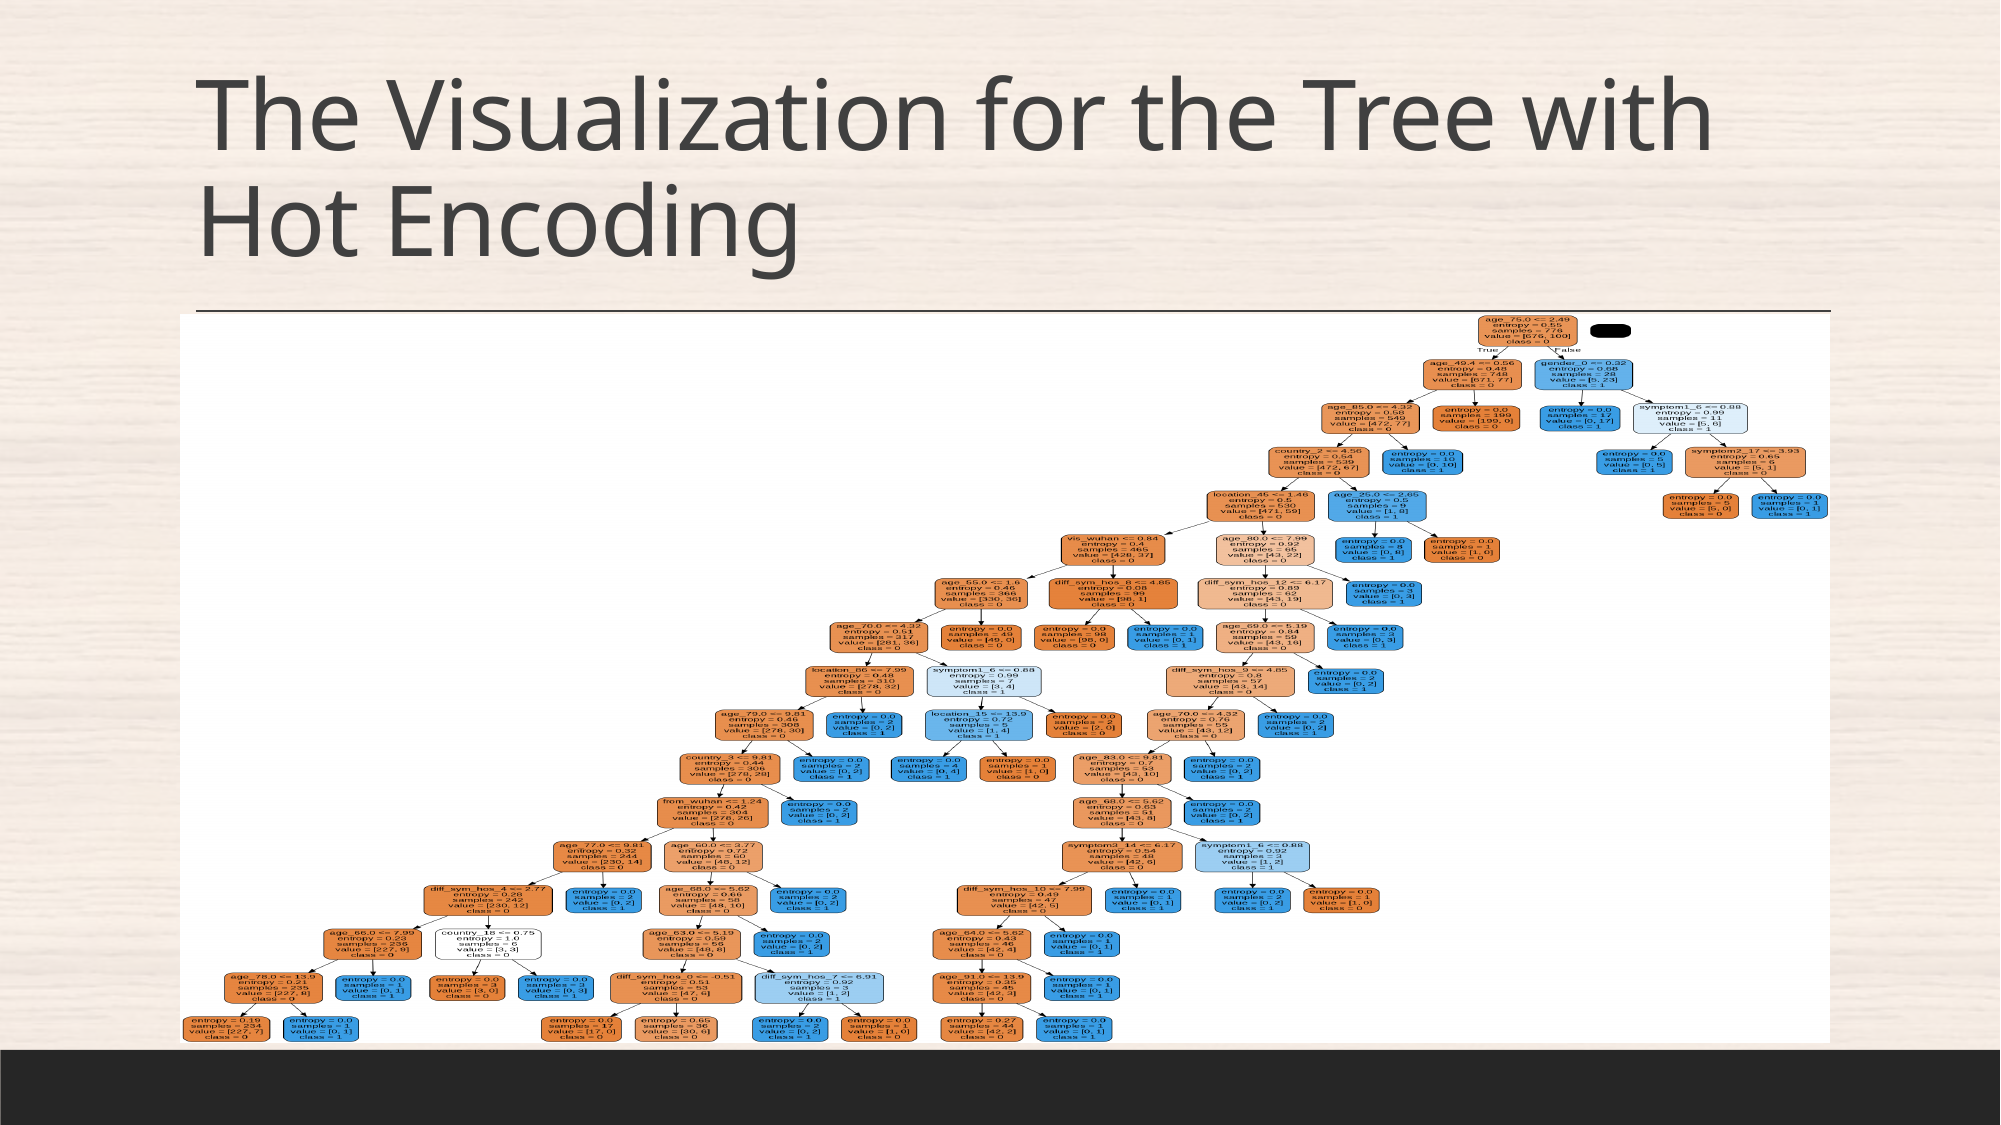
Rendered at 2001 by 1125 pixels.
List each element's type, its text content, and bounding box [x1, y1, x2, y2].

picture [179, 313, 1831, 1043]
title The Visualization for the Tree with Hot Encoding [180, 47, 1830, 285]
